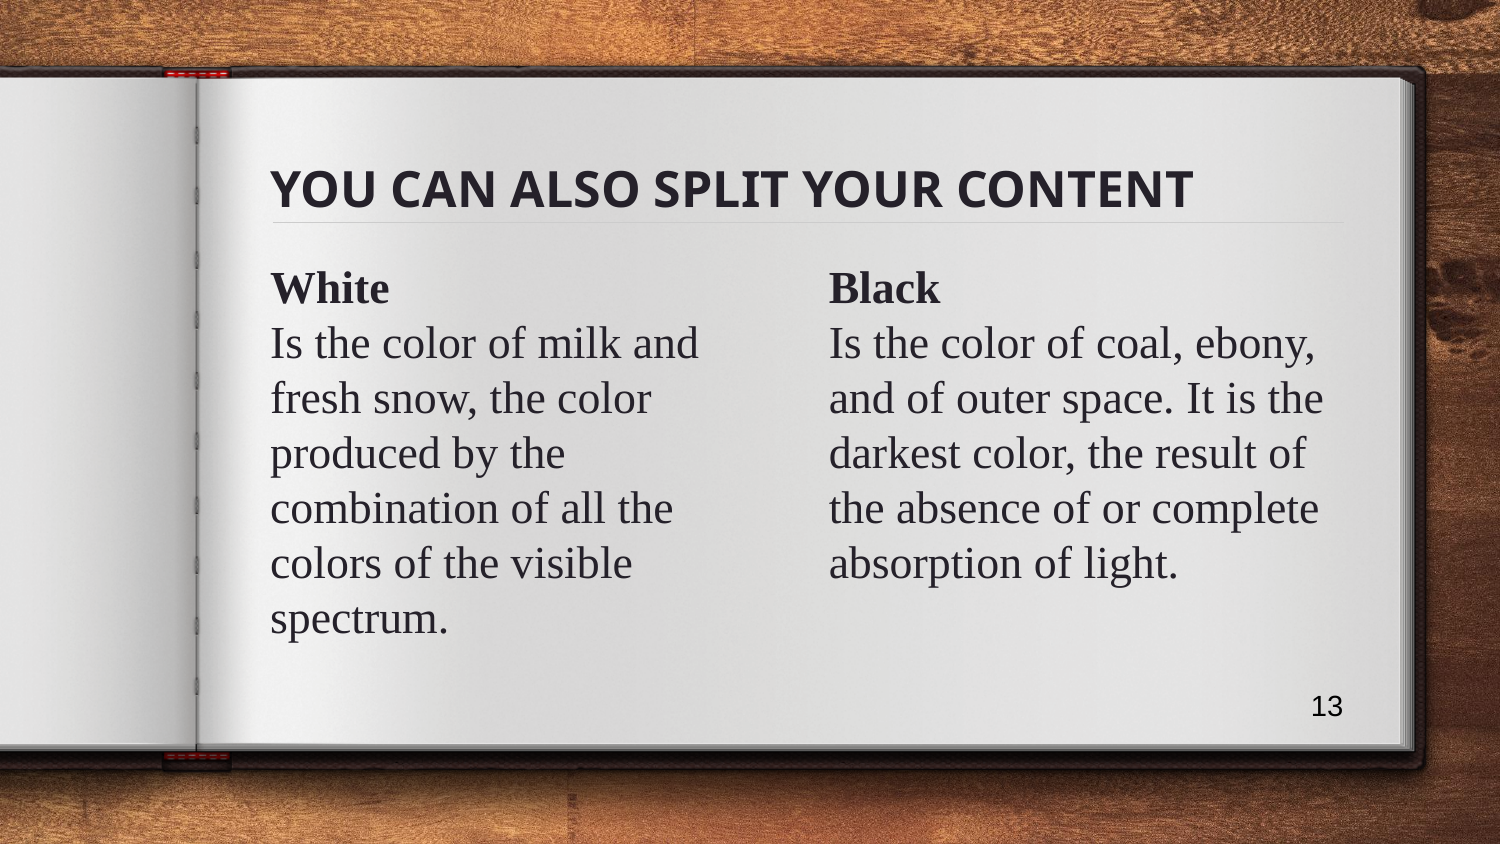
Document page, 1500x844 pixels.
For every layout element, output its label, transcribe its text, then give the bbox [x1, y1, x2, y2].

list White Is the color of milk and fresh snow, the color produced by the combination of all the colors of the visible spectrum. [255, 242, 783, 833]
slide_number 13 [1295, 672, 1386, 737]
title YOU CAN ALSO SPLIT YOUR CONTENT [255, 117, 1341, 233]
list Black Is the color of coal, ebony, and of outer space. It is the darkest color, the result of the absence of or complete absorption of light. [813, 242, 1341, 833]
picture [0, 0, 1500, 844]
